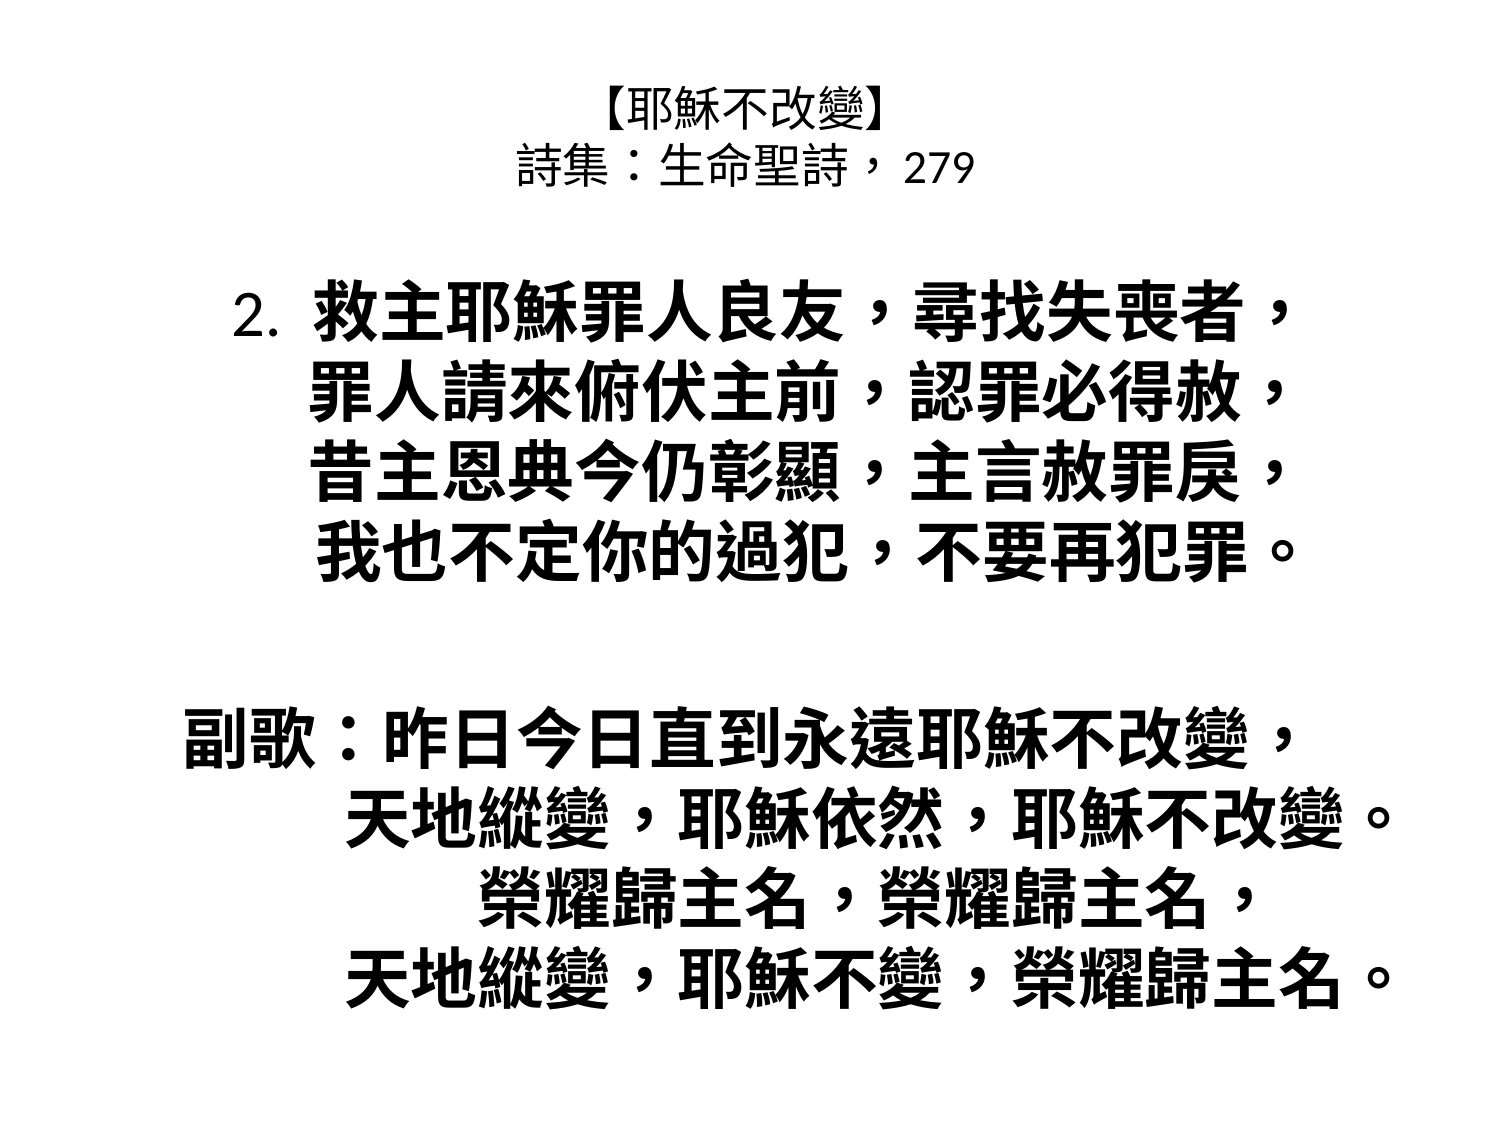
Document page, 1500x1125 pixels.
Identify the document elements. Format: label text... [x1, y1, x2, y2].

title 【耶穌不改變】 詩集：生命聖詩，279 [70, 70, 1421, 258]
list 2. 救主耶穌罪人良友，尋找失喪者， 罪人請來俯伏主前，認罪必得赦， 昔主恩典今仍彰顯，主言赦罪戾， 我也不定你的過犯，不要再犯罪。 副歌：昨日今日直到永遠耶穌不改變， 天地縱變，耶穌依然，耶穌不改變。 榮耀歸主名，榮耀歸主名， 天地縱變，耶穌不變，榮耀歸主名。 [0, 262, 1500, 1125]
